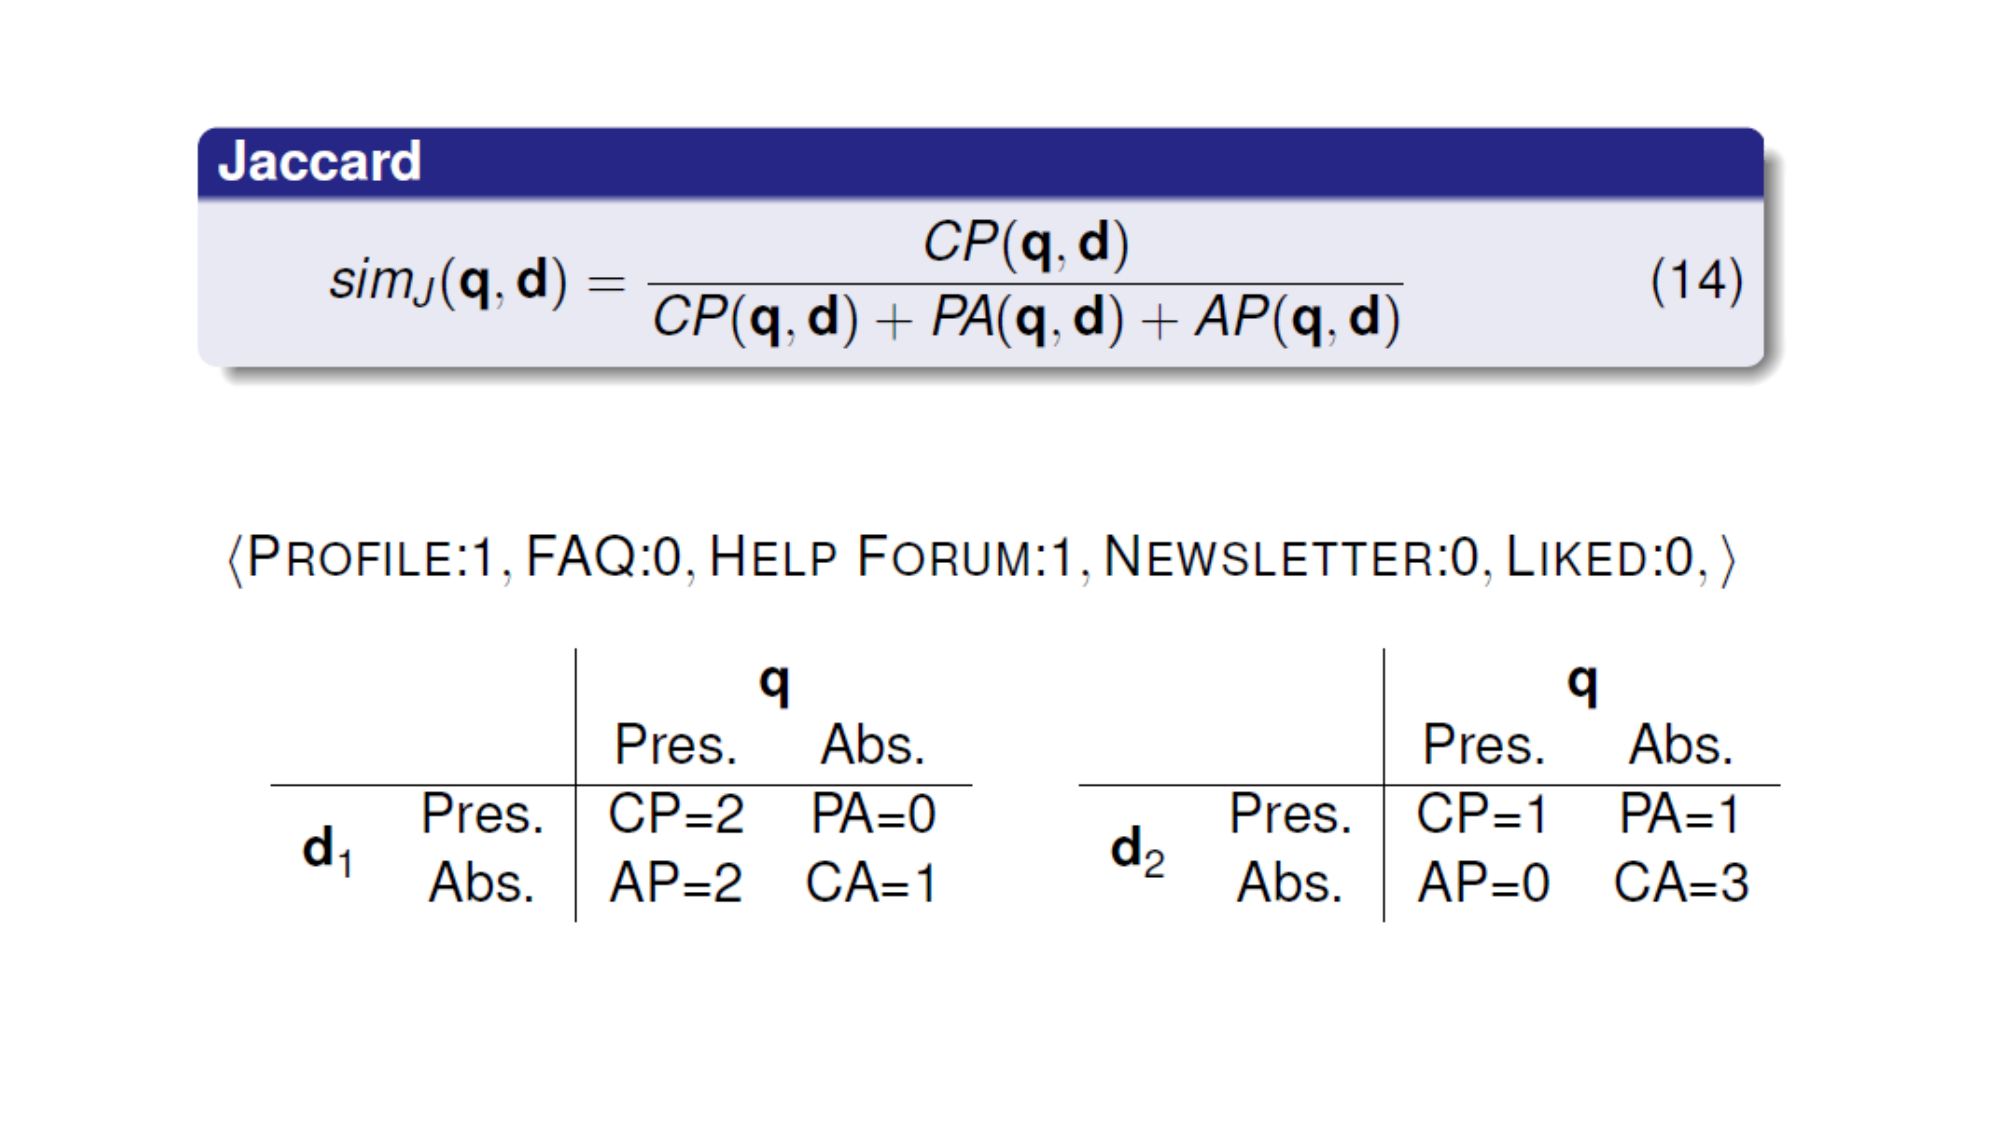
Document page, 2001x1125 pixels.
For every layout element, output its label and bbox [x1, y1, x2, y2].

picture [174, 99, 1795, 1025]
